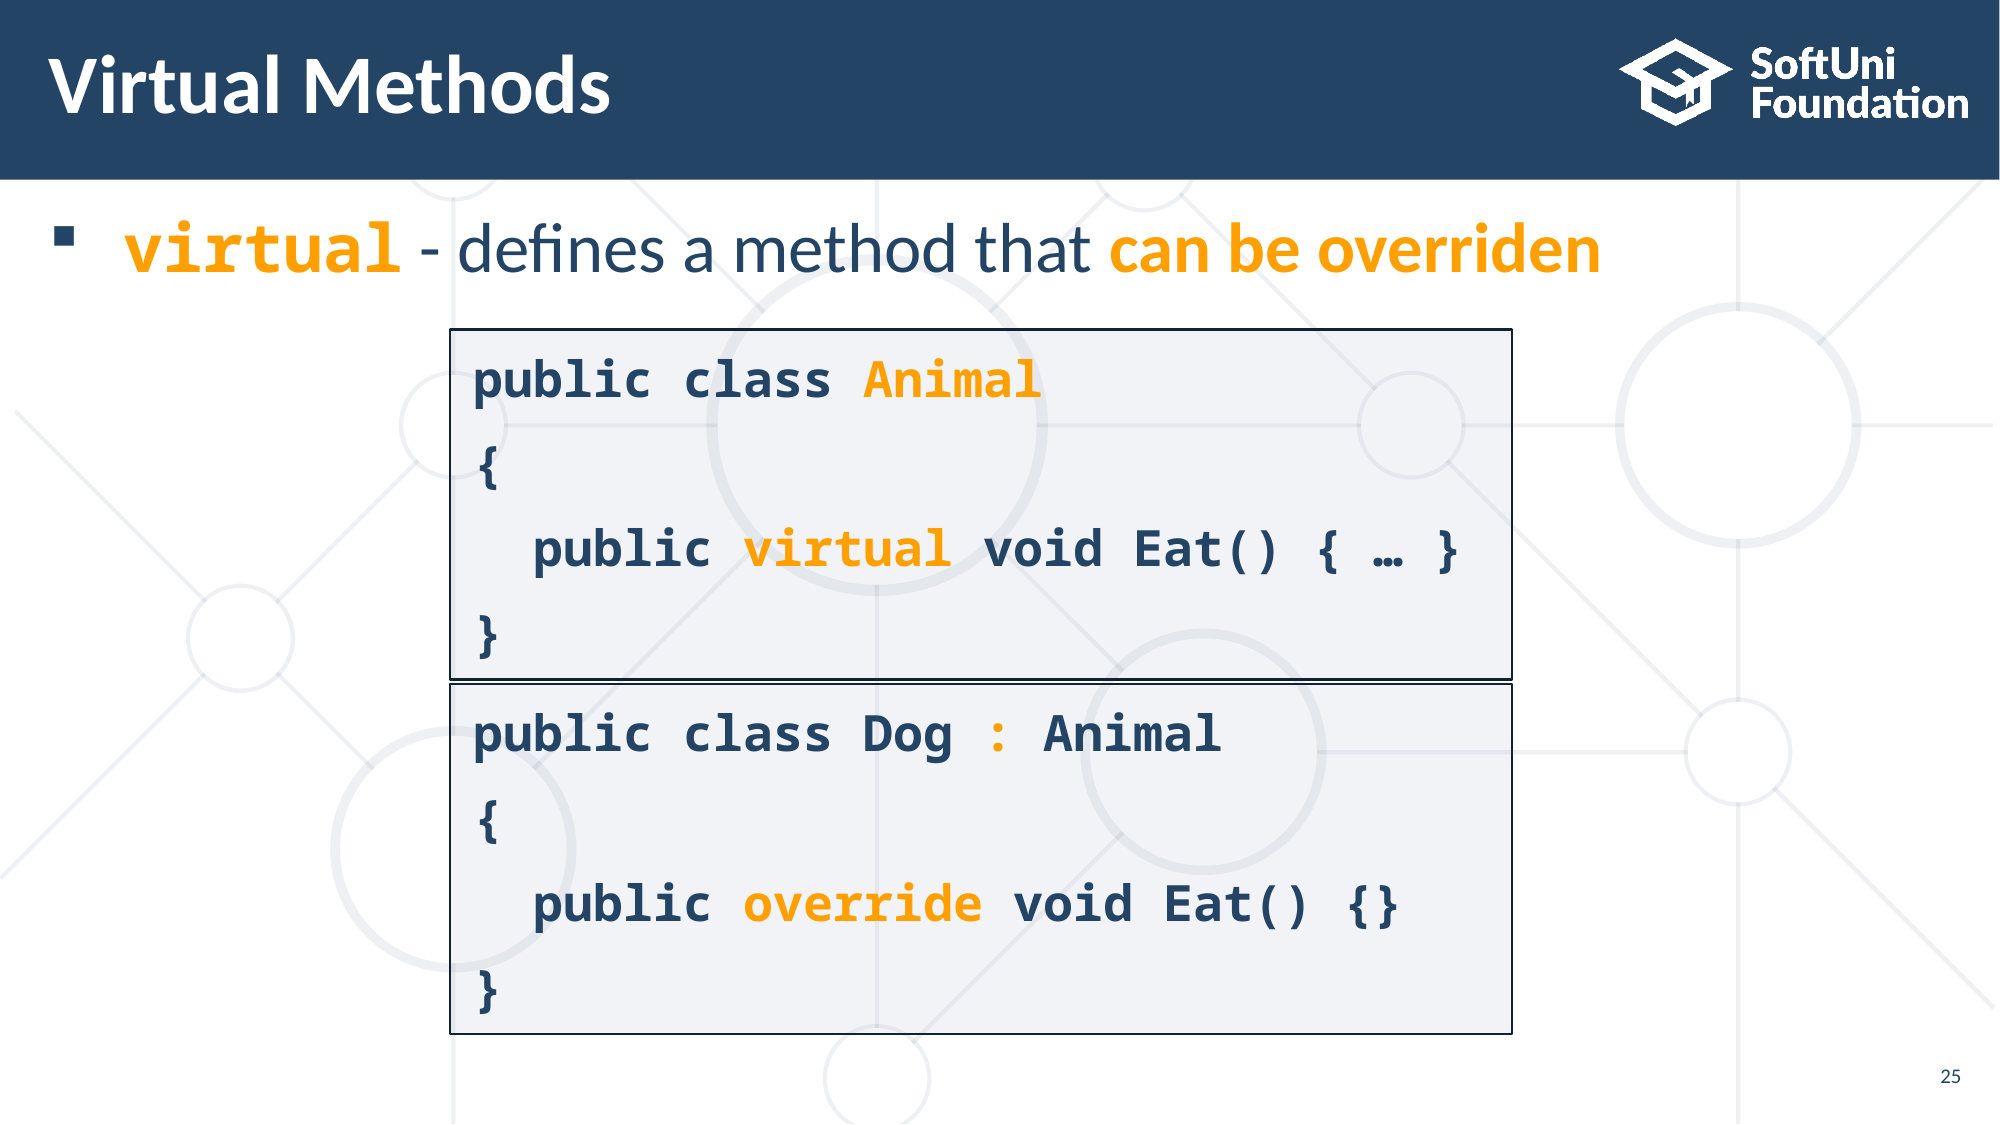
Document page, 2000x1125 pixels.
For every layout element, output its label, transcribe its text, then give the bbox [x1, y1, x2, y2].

slide_number 25 [1896, 1049, 1968, 1101]
title Virtual Methods [31, 16, 1591, 162]
list virtual - defines a method that can be overriden [31, 196, 1970, 1050]
text_box public class Animal { public virtual void Eat() { … } } [449, 329, 1513, 680]
picture [1618, 38, 1968, 126]
text_box public class Dog : Animal { public override void Eat() {} } [450, 683, 1513, 1034]
